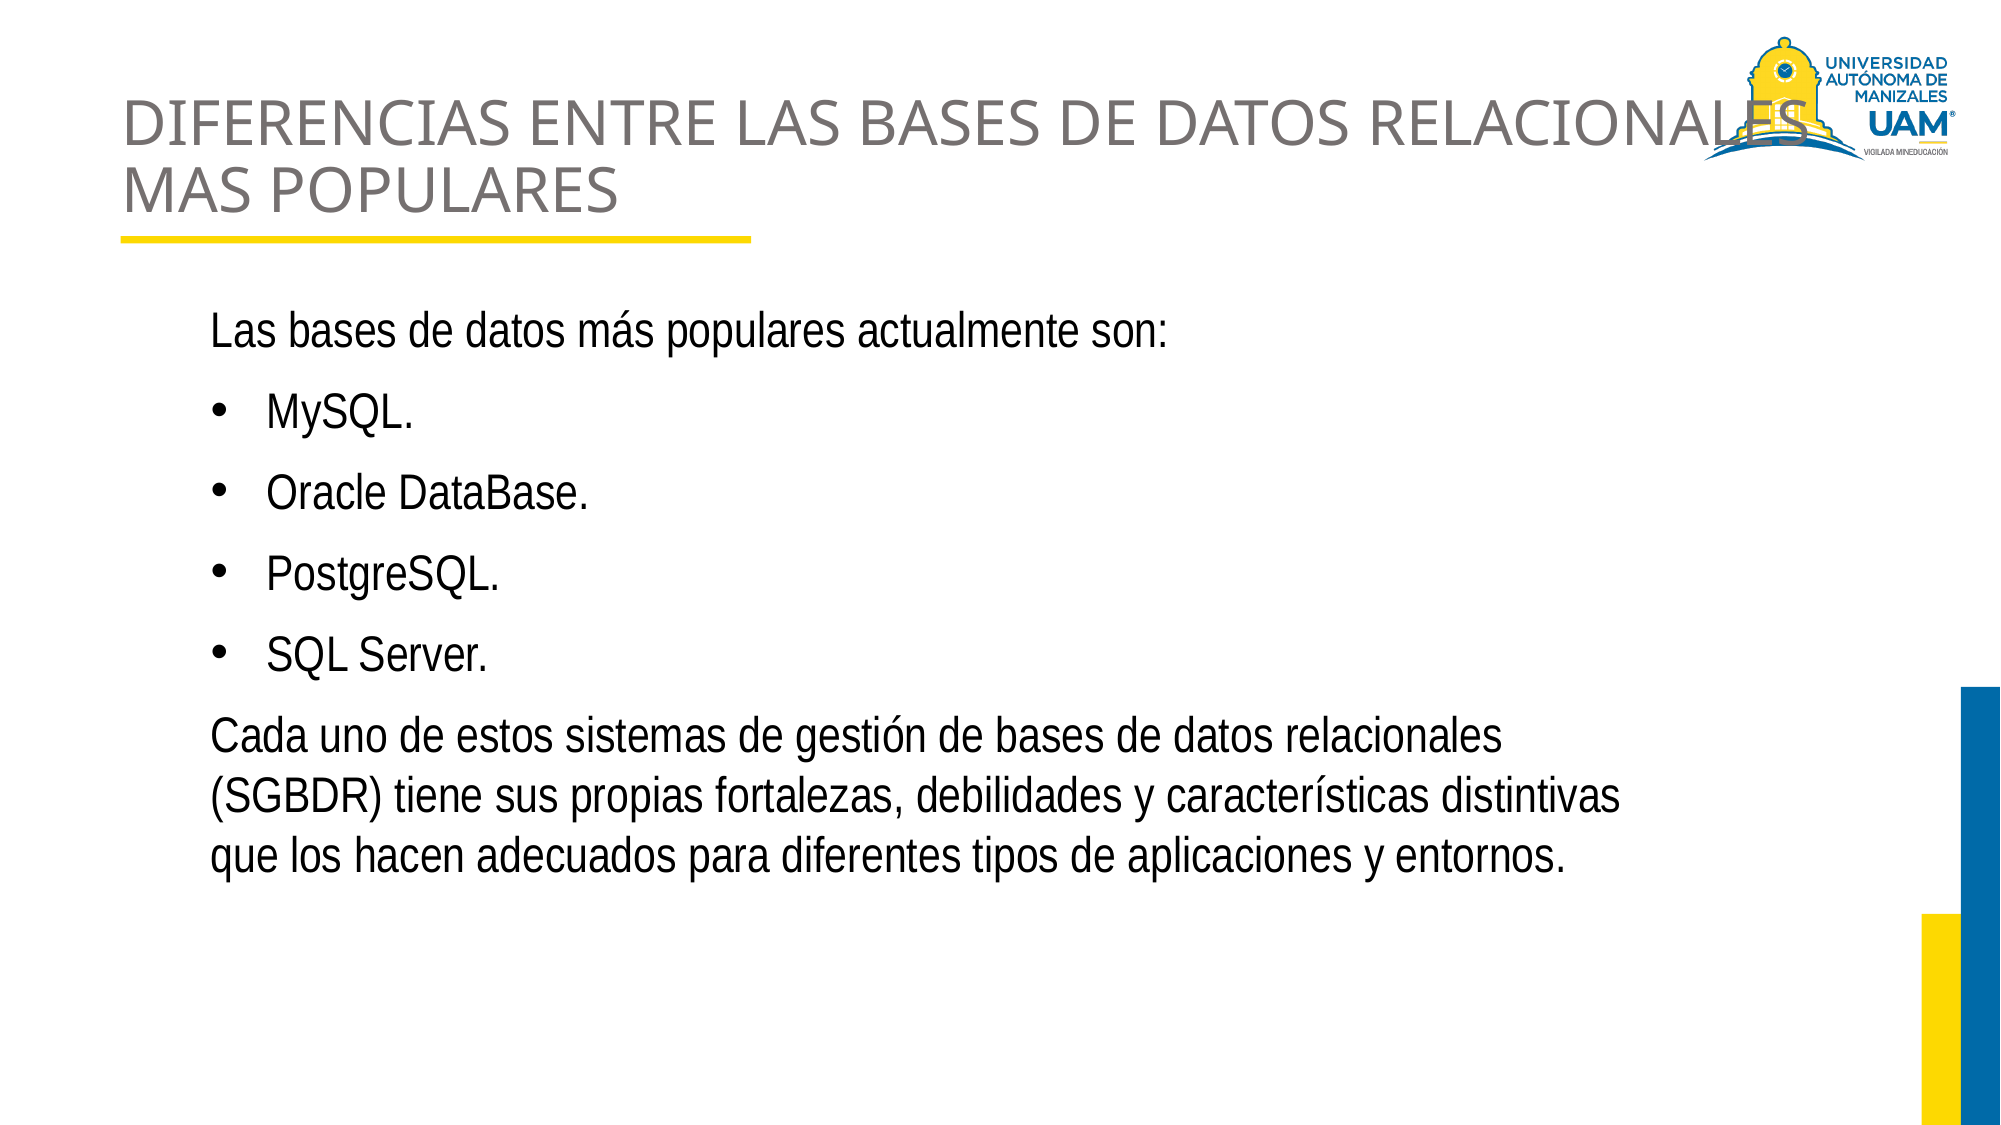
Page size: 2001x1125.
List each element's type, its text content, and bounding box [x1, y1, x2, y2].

title DIFERENCIAS ENTRE LAS BASES DE DATOS RELACIONALES MAS POPULARES [106, 74, 1832, 244]
list Las bases de datos más populares actualmente son: MySQL. Oracle DataBase. PostgreSQL. SQL Server. Cada uno de estos sistemas de gestión de bases de datos relacionales (SGBDR) tiene sus propias fortalezas, debilidades y características distintivas que los hacen adecuados para diferentes tipos de aplicaciones y entornos. [120, 290, 1703, 941]
picture [1683, 13, 1976, 184]
text_box [120, 236, 752, 244]
